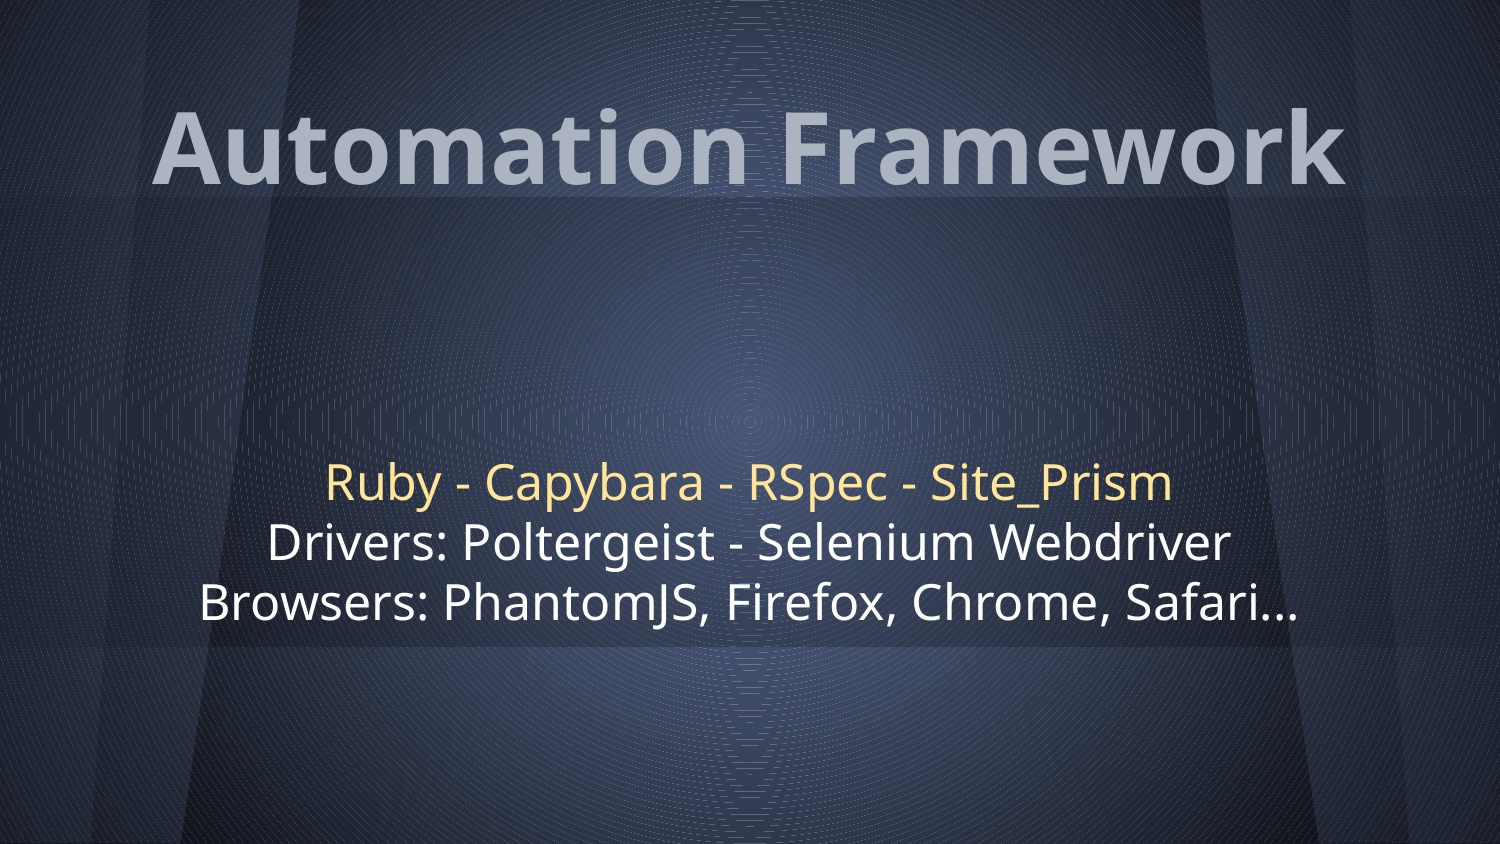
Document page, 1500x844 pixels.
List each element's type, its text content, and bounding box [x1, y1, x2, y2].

subtitle Ruby - Capybara - RSpec - Site_Prism Drivers: Poltergeist - Selenium Webdriver Browsers: PhantomJS, Firefox, Chrome, Safari... [112, 285, 1388, 648]
title Automation Framework [112, 16, 1388, 220]
